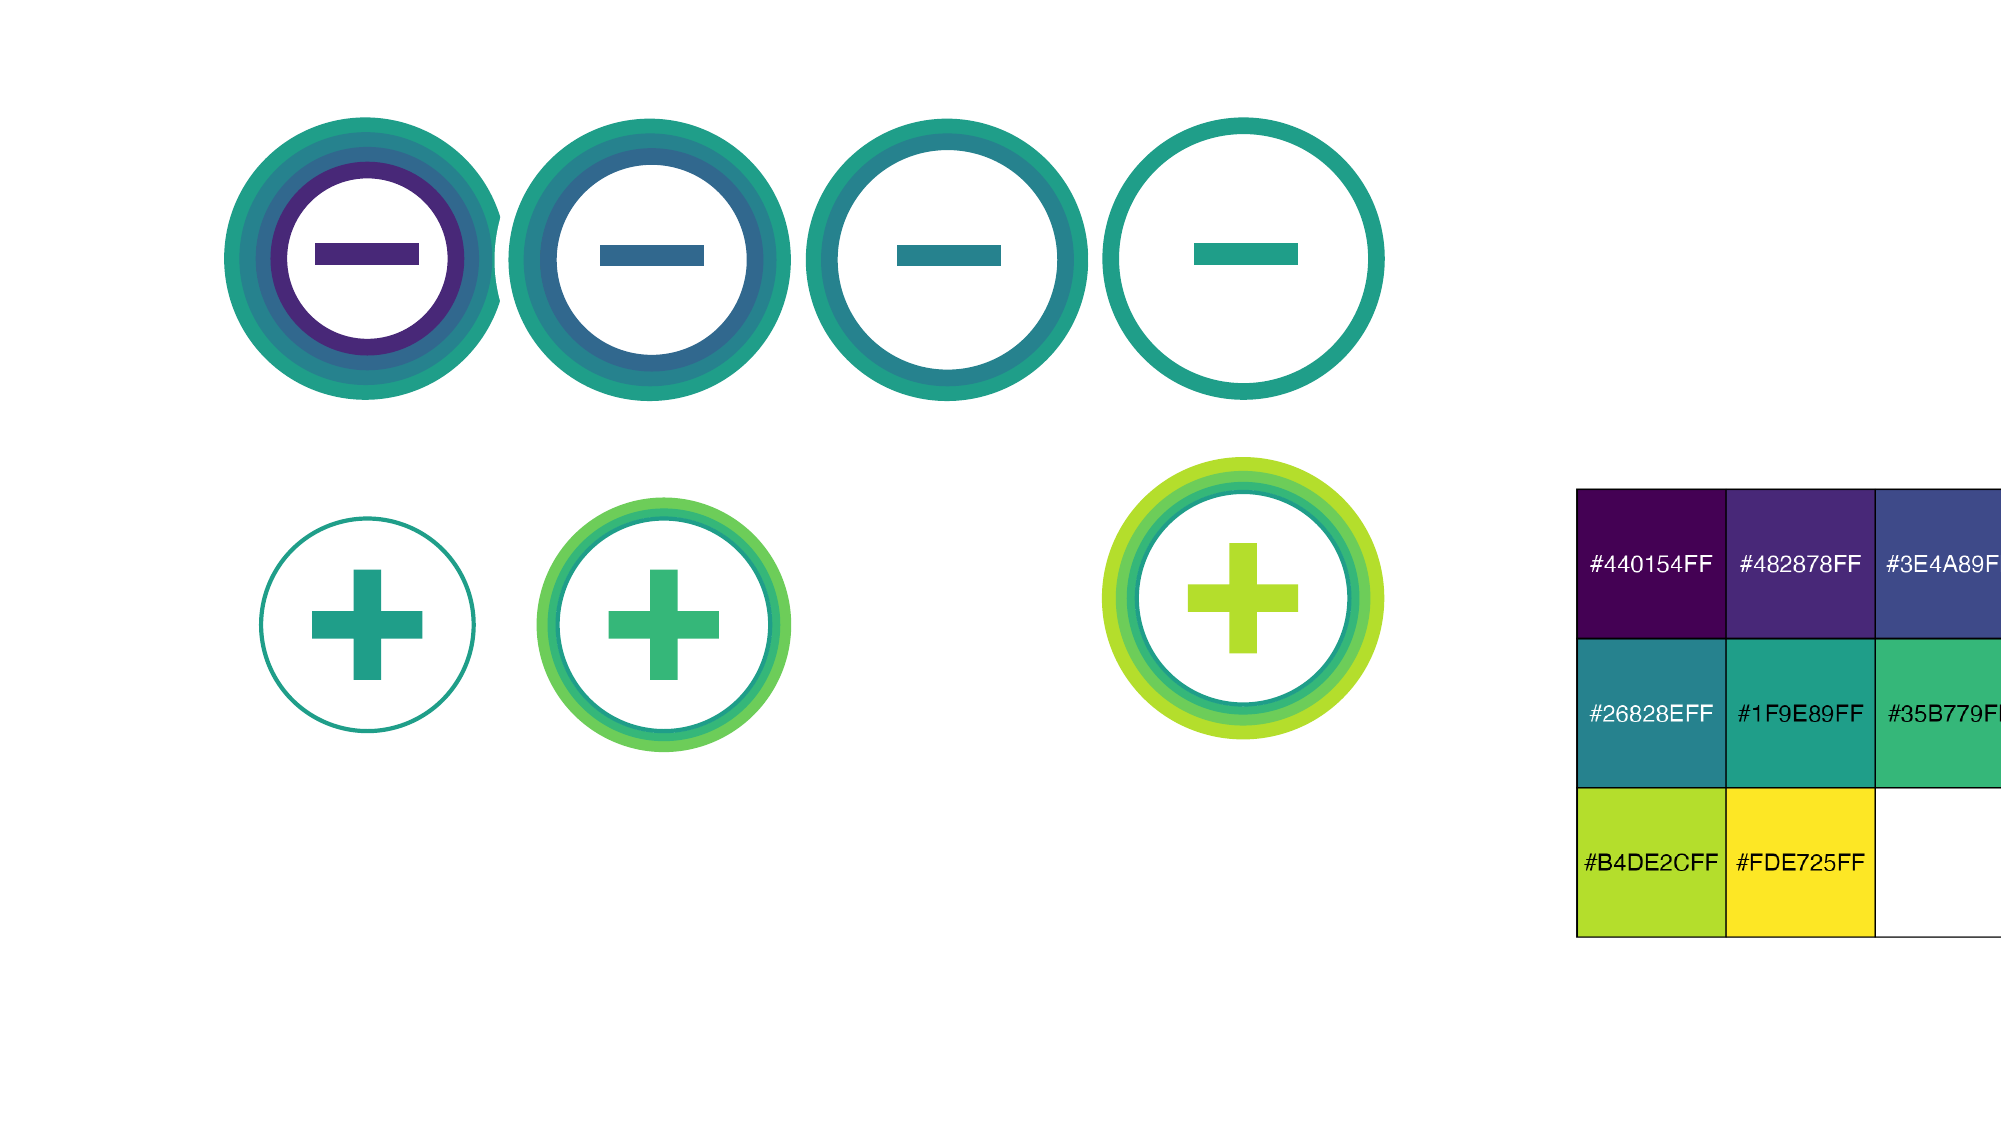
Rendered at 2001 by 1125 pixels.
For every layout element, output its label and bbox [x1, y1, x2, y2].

text_box [502, 112, 799, 408]
text_box [800, 112, 1096, 408]
text_box [1096, 110, 1393, 407]
text_box [219, 477, 515, 773]
text_box [218, 110, 514, 407]
picture [1553, 465, 2001, 951]
text_box [516, 477, 812, 773]
text_box [1095, 450, 1391, 746]
